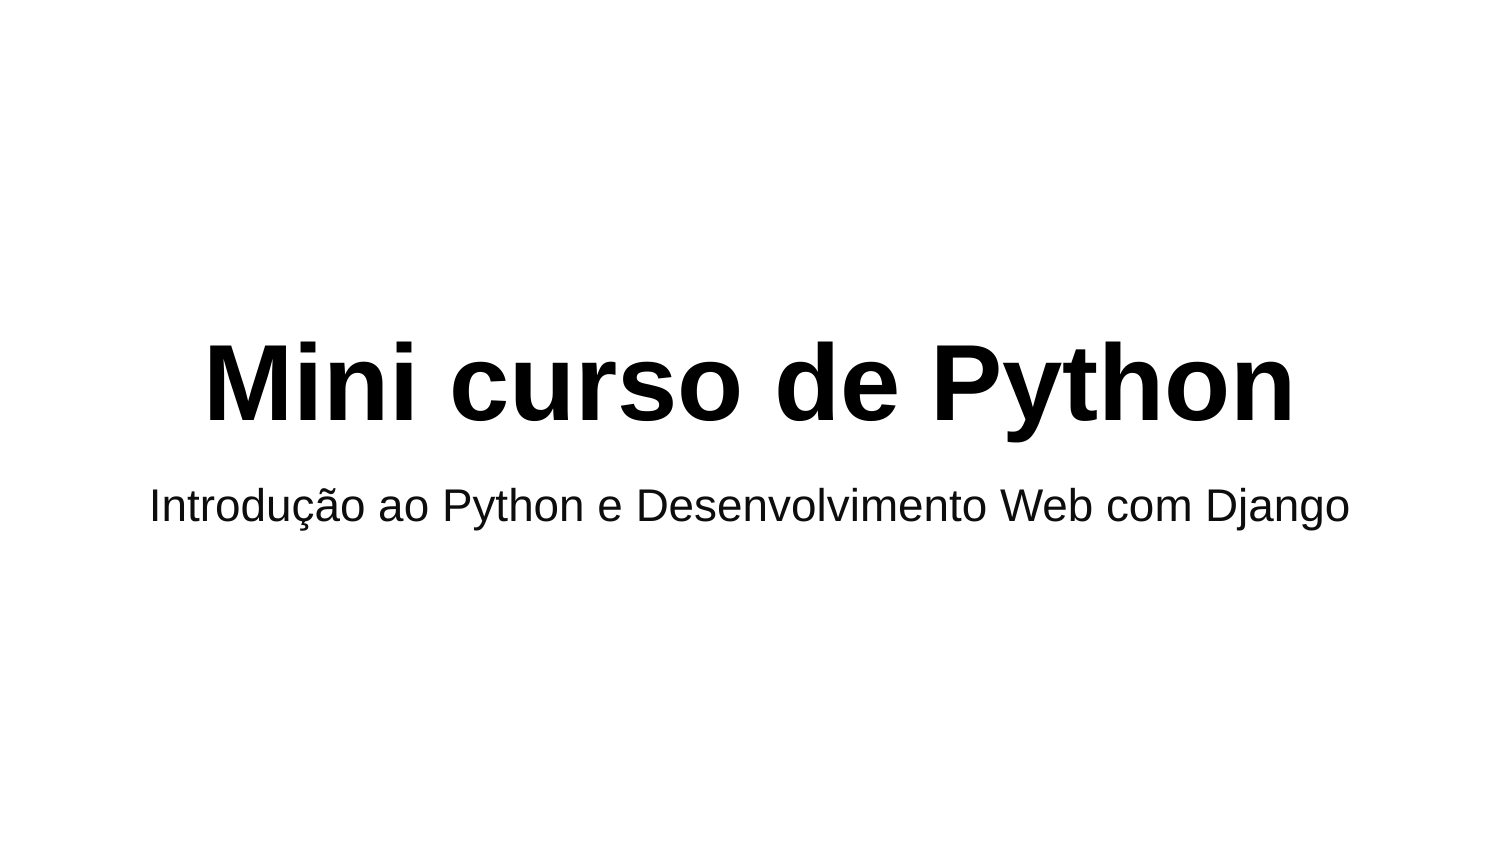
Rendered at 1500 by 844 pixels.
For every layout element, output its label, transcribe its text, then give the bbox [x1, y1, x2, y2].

title Mini curso de Python [51, 122, 1449, 459]
subtitle Introdução ao Python e Desenvolvimento Web com Django [51, 464, 1449, 595]
